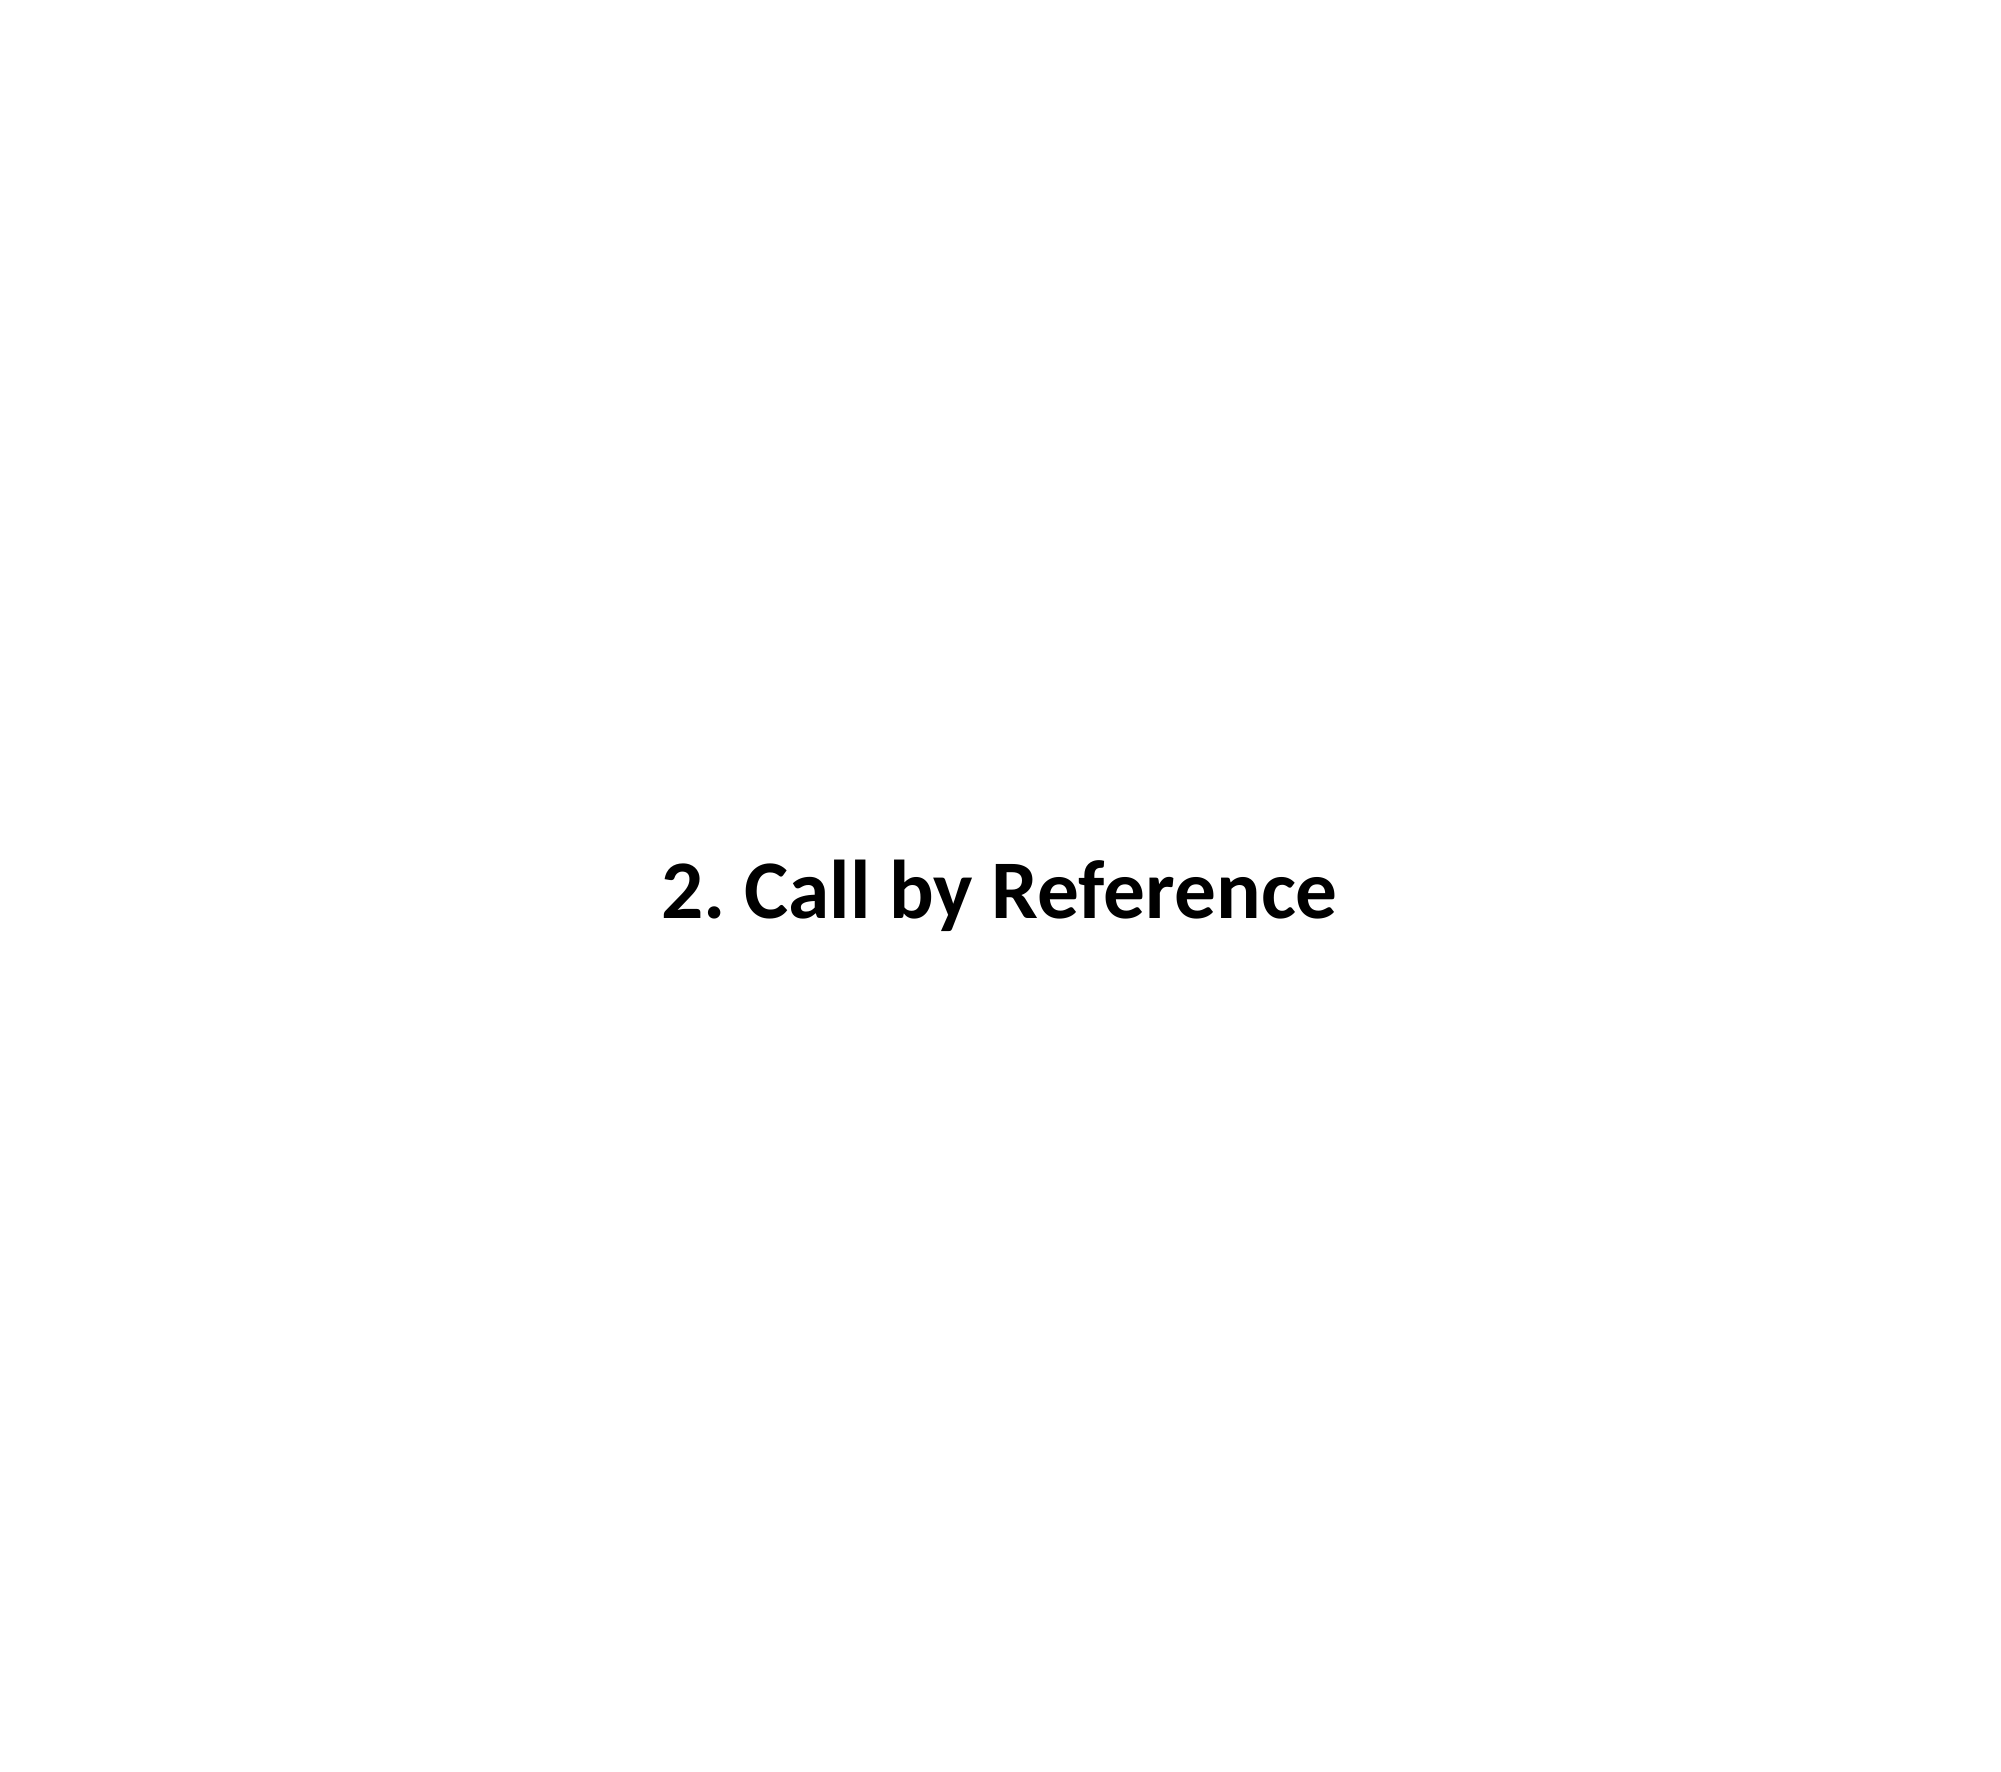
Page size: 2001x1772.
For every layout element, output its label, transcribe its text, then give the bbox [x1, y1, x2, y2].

text_box 2. Call by Reference [646, 827, 1354, 943]
